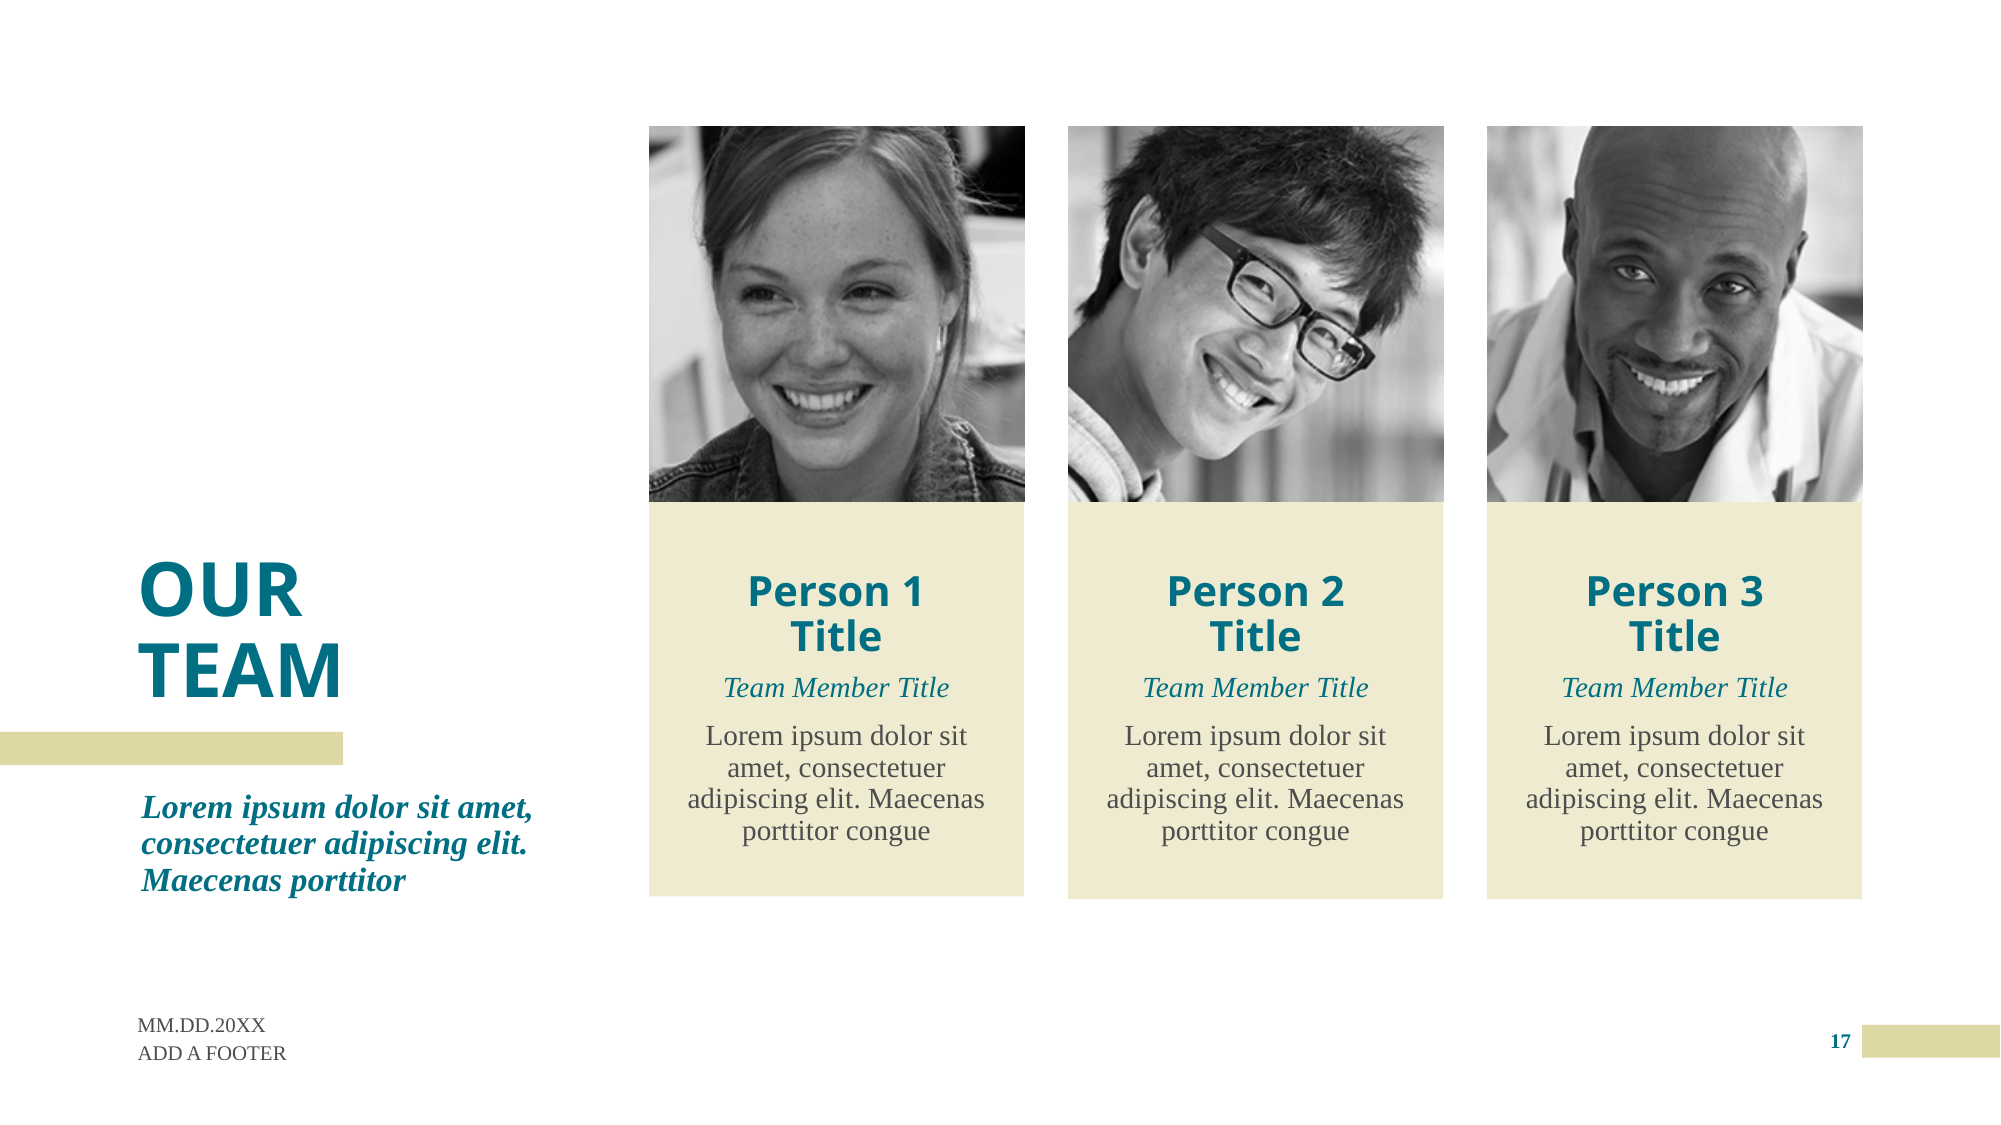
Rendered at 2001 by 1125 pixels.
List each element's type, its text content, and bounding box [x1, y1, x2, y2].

picture [1068, 126, 1444, 502]
list Lorem ipsum dolor sit amet, consectetuer adipiscing elit. Maecenas porttitor congue [1089, 713, 1422, 852]
list Lorem ipsum dolor sit amet, consectetuer adipiscing elit. Maecenas porttitor [141, 789, 624, 900]
list Person 1 Title [670, 562, 1003, 659]
list Team Member Title [1508, 664, 1841, 705]
list Person 2 Title [1089, 562, 1422, 659]
slide_number MM.DD.20XX [137, 999, 588, 1037]
title OUR TEAM [137, 496, 624, 715]
footer ADD A FOOTER [137, 1039, 588, 1077]
list Team Member Title [1089, 664, 1422, 705]
list Team Member Title [670, 664, 1003, 705]
slide_number 17 [1818, 1027, 1863, 1065]
picture [648, 126, 1025, 502]
list Lorem ipsum dolor sit amet, consectetuer adipiscing elit. Maecenas porttitor congue [1508, 713, 1841, 852]
list Person 3 Title [1508, 562, 1841, 659]
picture [1487, 126, 1863, 502]
list Lorem ipsum dolor sit amet, consectetuer adipiscing elit. Maecenas porttitor congue [670, 713, 1003, 852]
